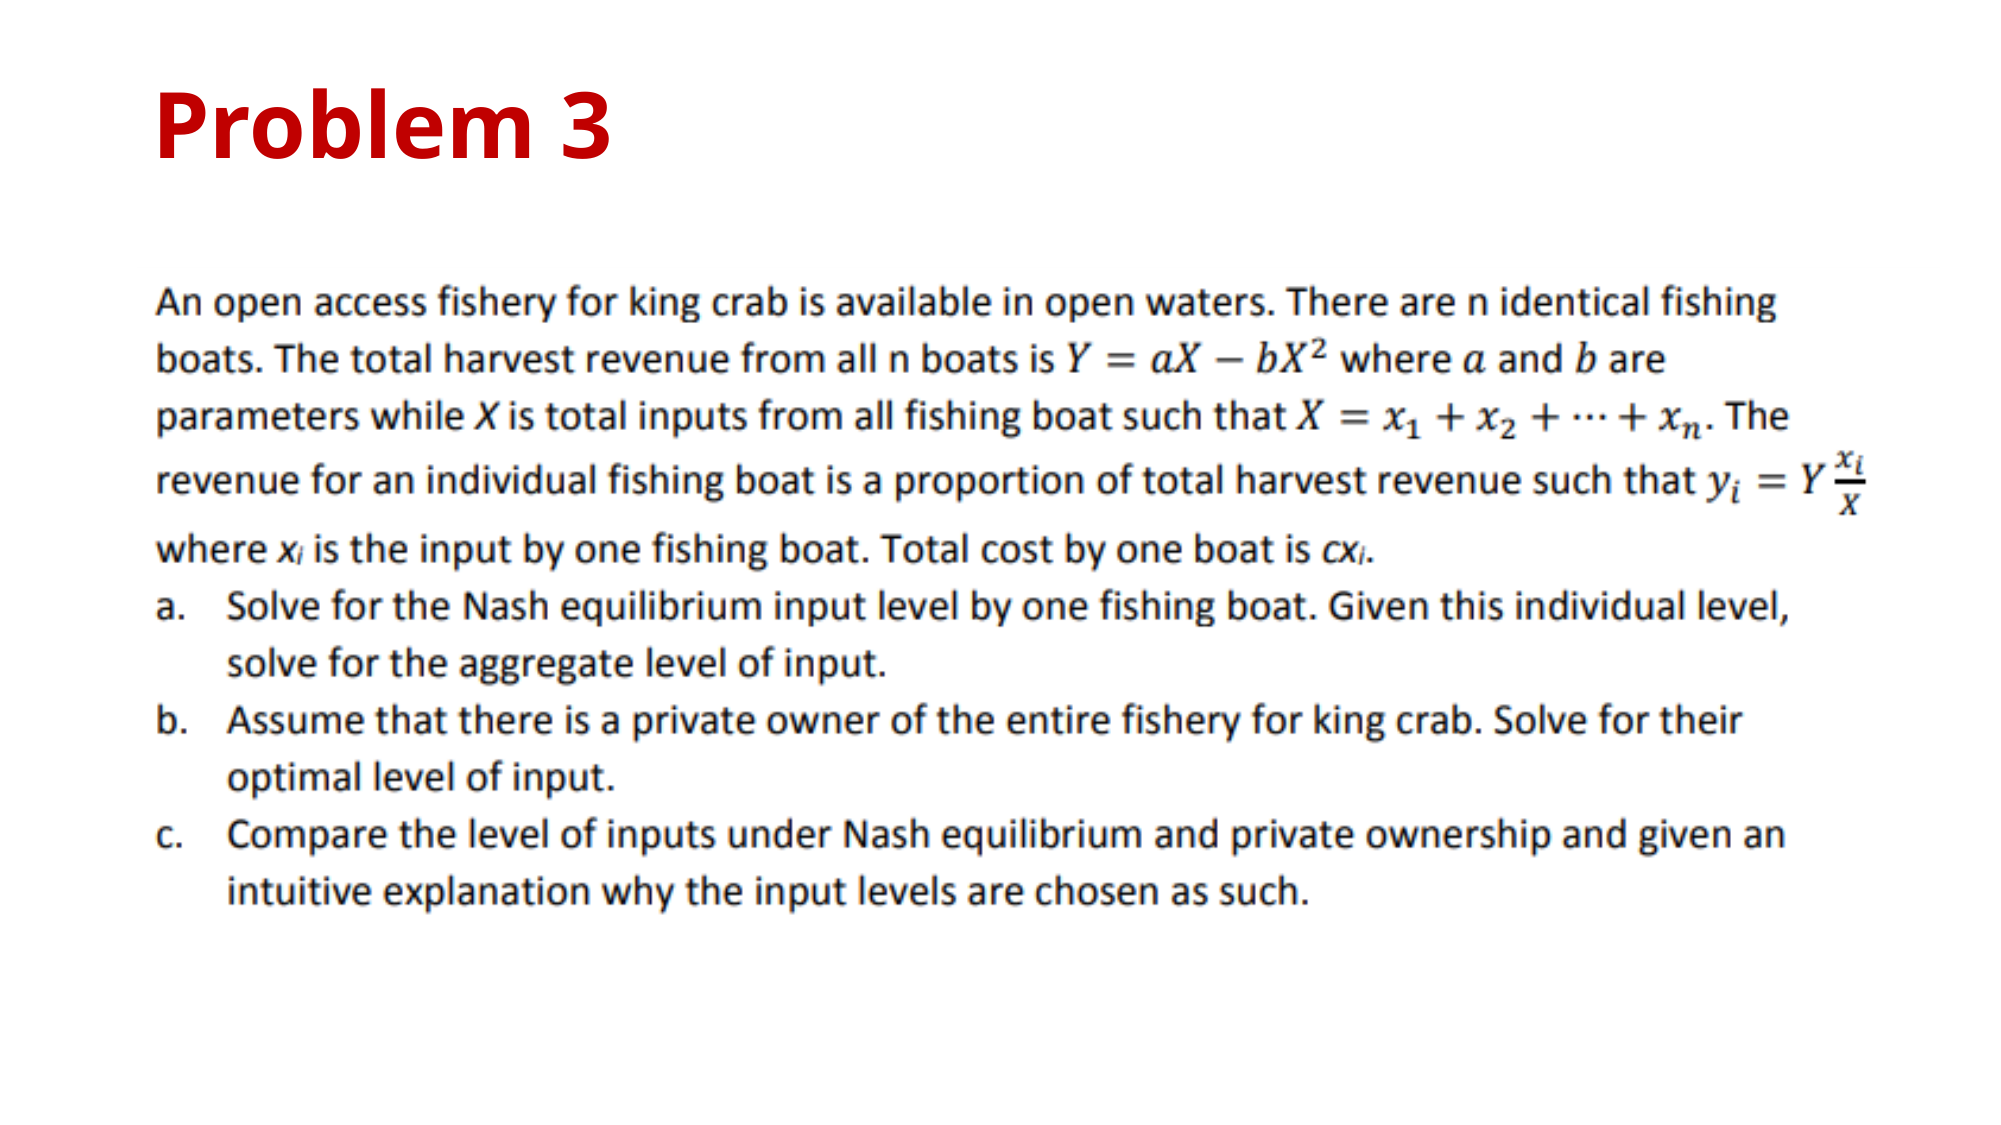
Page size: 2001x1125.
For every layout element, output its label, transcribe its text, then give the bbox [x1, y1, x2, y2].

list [137, 266, 1940, 949]
title Problem 3 [137, 59, 1803, 199]
